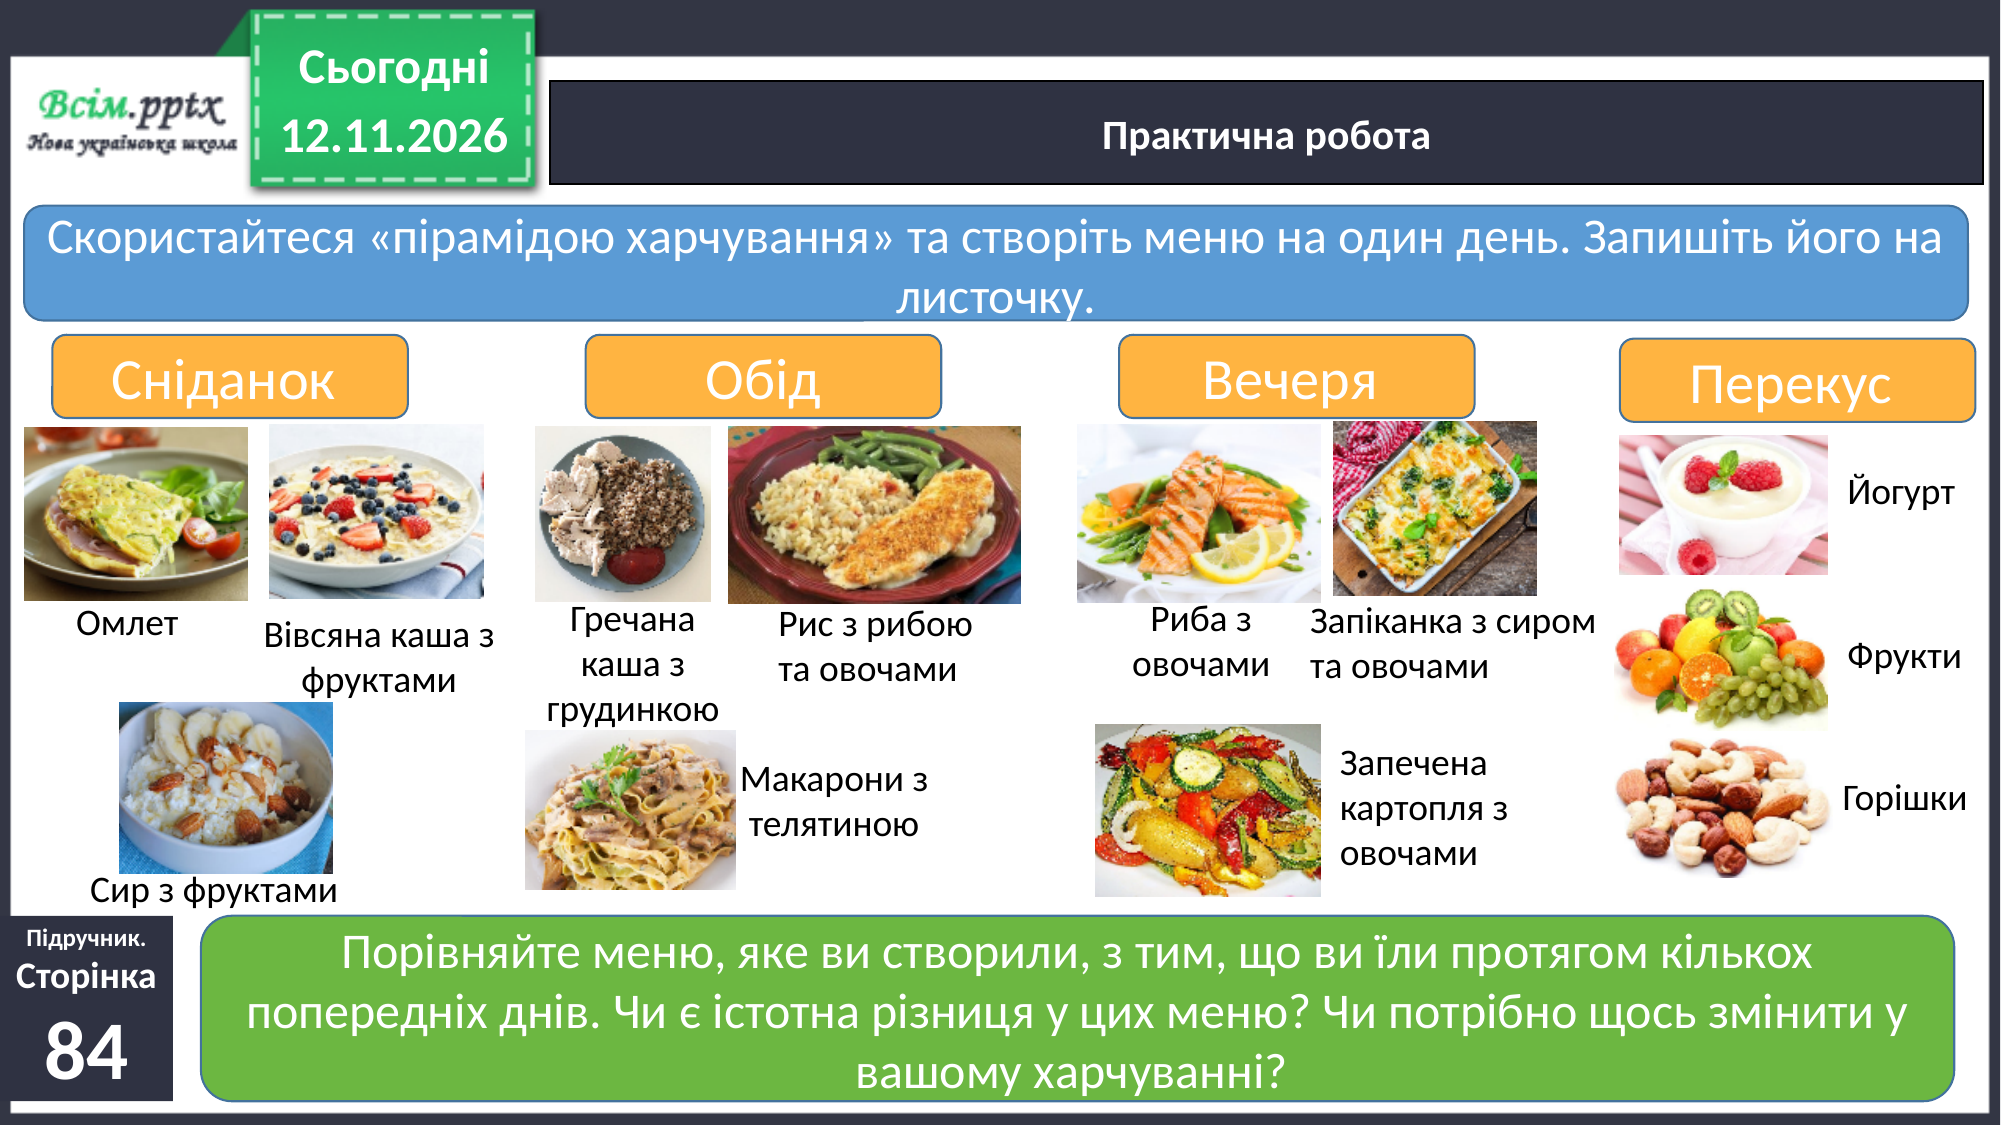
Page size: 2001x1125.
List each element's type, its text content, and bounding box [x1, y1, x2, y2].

text_box Вечеря [1118, 333, 1476, 420]
text_box Макарони з телятиною [736, 746, 958, 852]
text_box Вівсяна каша з фруктами [247, 603, 511, 708]
text_box Порівняйте меню, яке ви створили, з тим, що ви їли протягом кількох попередніх днів. Чи є істотна різниця у цих меню? Чи потрібно щось змінити у вашому харчуванні? [199, 914, 1956, 1103]
text_box Омлет [61, 601, 211, 651]
text_box Перекус [1618, 337, 1977, 423]
text_box Рис з рибою та овочами [763, 604, 1011, 697]
text_box Підручник. Сторінка 84 [0, 915, 174, 1102]
text_box Запіканка з сиром та овочами [1295, 588, 1614, 694]
text_box Йогурт [1832, 460, 1982, 520]
text_box Сьогодні [284, 26, 535, 101]
picture [0, 0, 2001, 1125]
text_box Скористайтеся «пірамідою харчування» та створіть меню на один день. Запишіть його на листочку. [23, 204, 1970, 322]
text_box Обід [584, 333, 943, 420]
text_box Запечена картопля з овочами [1325, 730, 1573, 881]
text_box Практична робота [549, 80, 1984, 185]
text_box Фрукти [1832, 623, 1982, 684]
text_box Сир з фруктами [75, 857, 394, 918]
text_box Сніданок [51, 333, 409, 420]
text_box Гречана каша з грудинкою [525, 587, 741, 737]
text_box Горішки [1833, 765, 2000, 826]
text_box Риба з овочами [1077, 587, 1325, 692]
text_box 11.04.2022 [263, 101, 524, 164]
